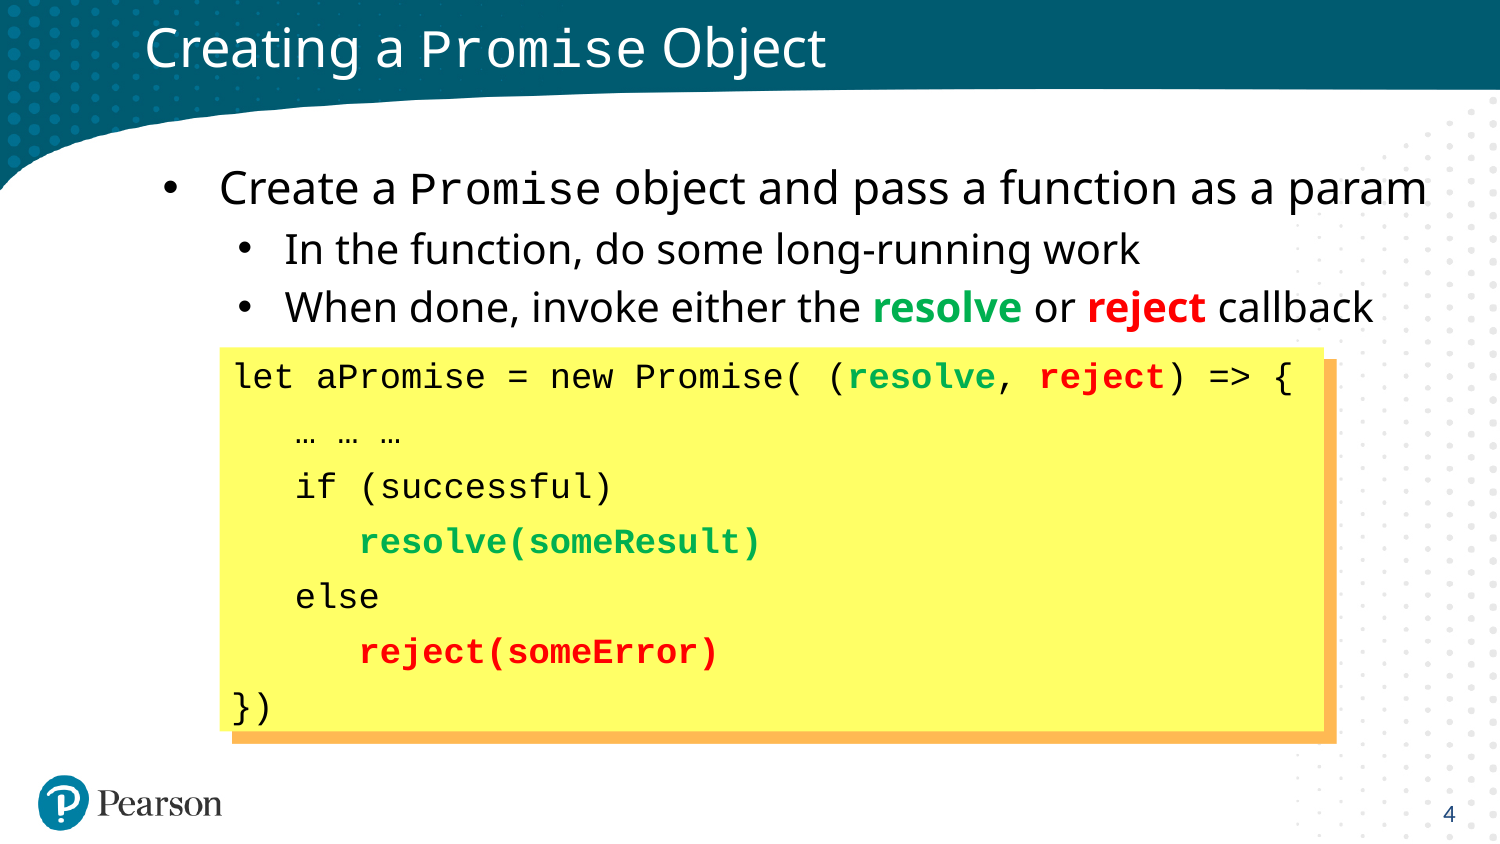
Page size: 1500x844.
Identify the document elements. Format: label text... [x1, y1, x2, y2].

title Creating a Promise Object [130, 6, 1369, 98]
text_box 4 [1406, 759, 1493, 835]
picture [0, 90, 1500, 844]
list Create a Promise object and pass a function as a param In the function, do some long-running work When done, invoke either the resolve or reject callback [147, 151, 1500, 766]
text_box let aPromise = new Promise( (resolve, reject) => { … … … if (successful) resolve(someResult) else reject(someError) }) [219, 347, 1324, 732]
